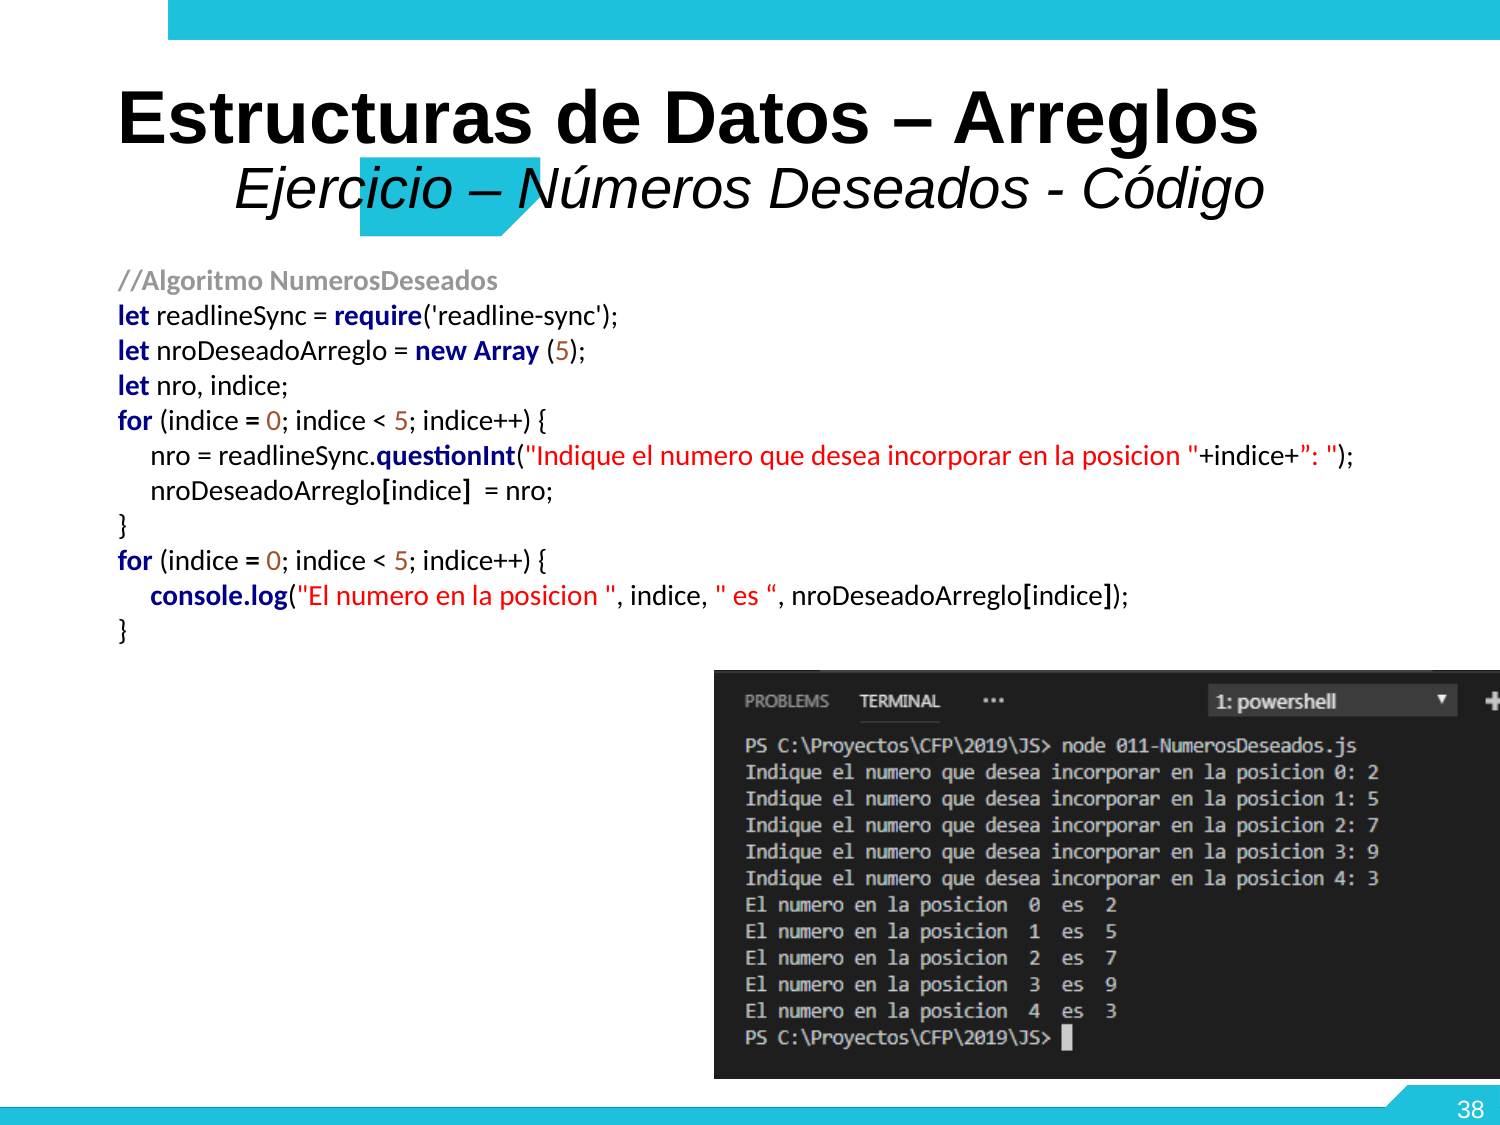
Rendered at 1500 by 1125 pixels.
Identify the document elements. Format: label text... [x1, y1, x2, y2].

text_box <number> [1408, 1087, 1500, 1125]
text_box //Algoritmo NumerosDeseados let readlineSync = require('readline-sync'); let nroDeseadoArreglo = new Array (5); let nro, indice; for (indice = 0; indice < 5; indice++) { nro = readlineSync.questionInt("Indique el numero que desea incorporar en la posicion "+indice+”: "); nroDeseadoArreglo[indice] = nro; } for (indice = 0; indice < 5; indice++) { console.log("El numero en la posicion ", indice, " es “, nroDeseadoArreglo[indice]); } [103, 254, 1448, 780]
picture [714, 670, 1500, 1079]
text_box Estructuras de Datos – Arreglos Ejercicio – Números Deseados - Código [103, 45, 1397, 246]
